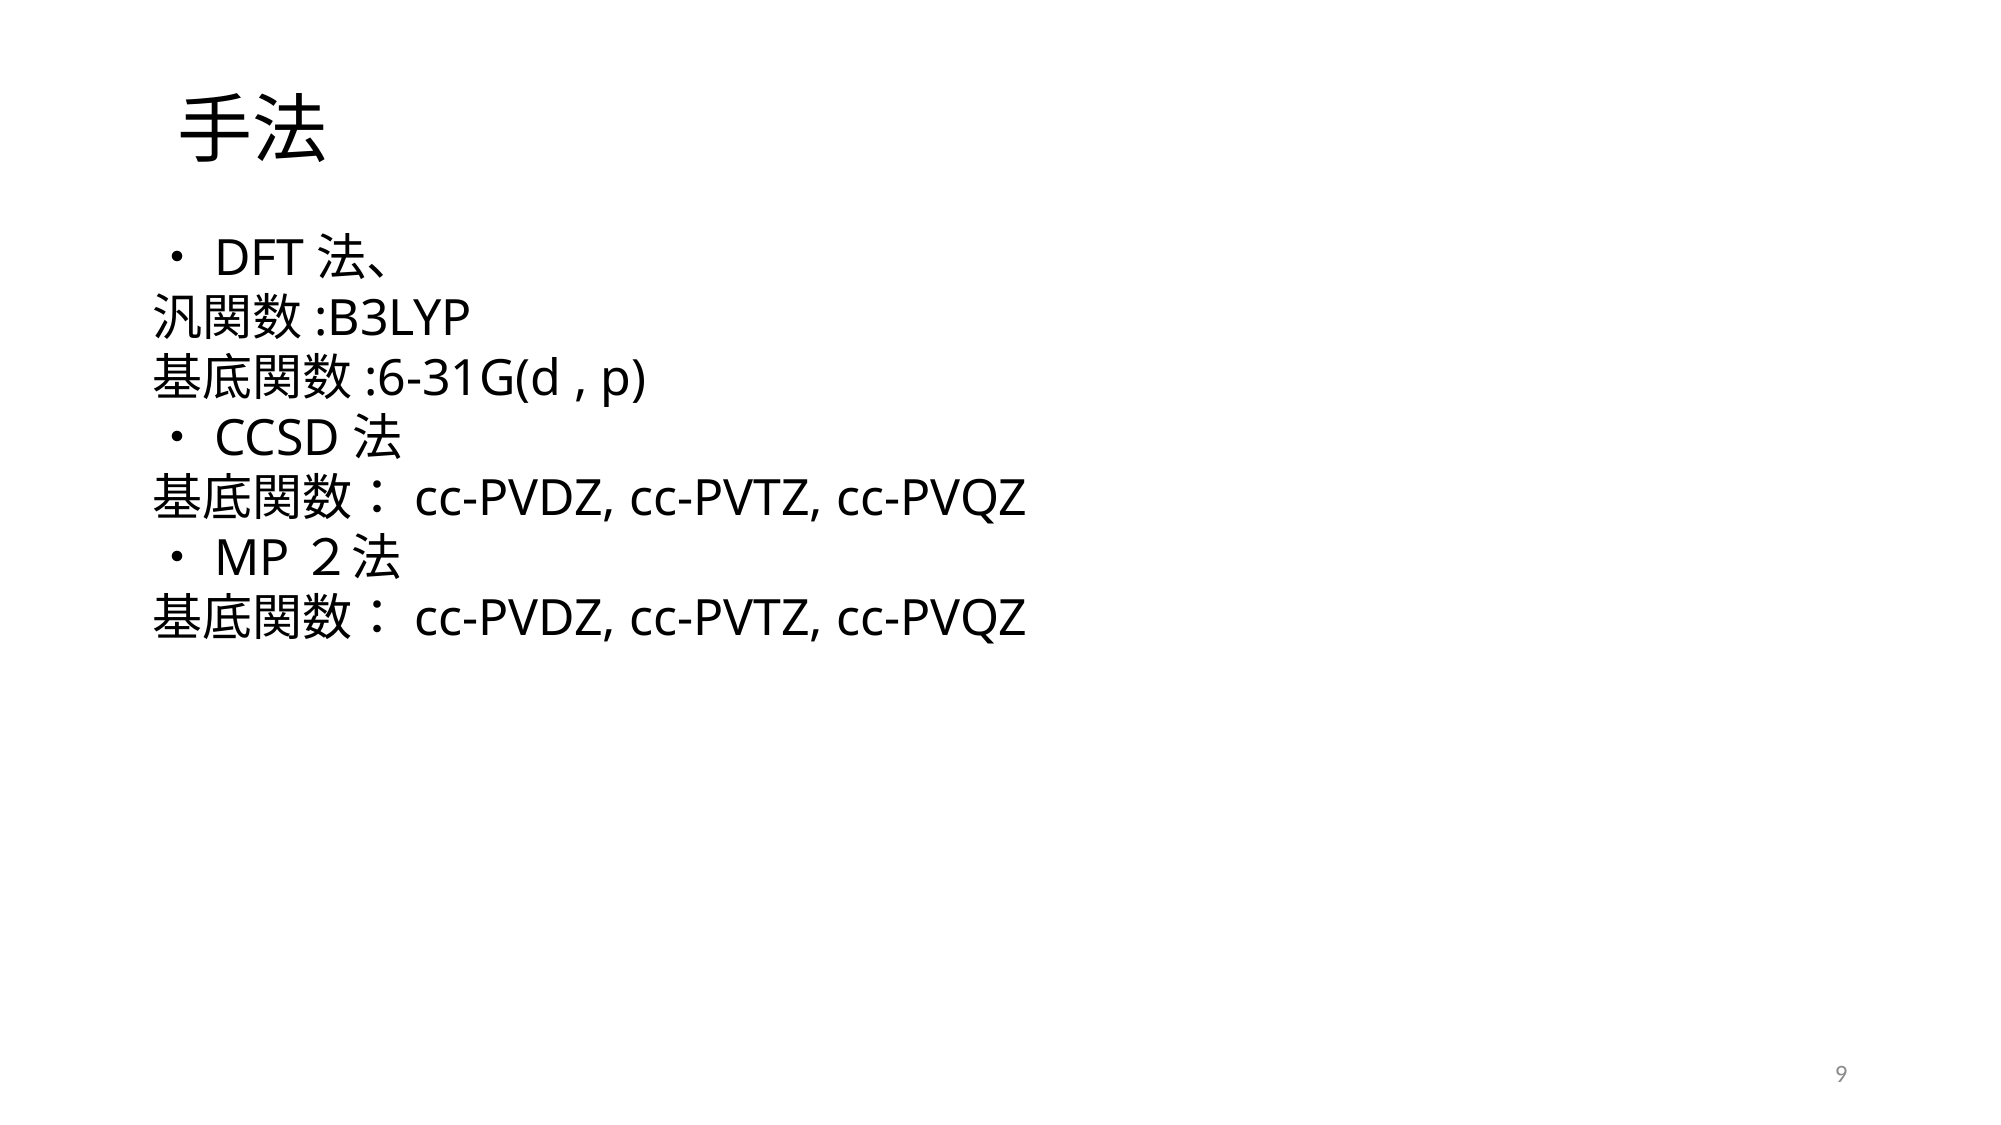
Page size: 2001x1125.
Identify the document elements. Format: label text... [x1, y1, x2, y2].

text_box 手法 [162, 84, 1888, 303]
slide_number 9 [1412, 1042, 1863, 1103]
text_box ・DFT法、 汎関数:B3LYP 基底関数:6-31G(d , p) ・CCSD法 基底関数：cc-PVDZ, cc-PVTZ, cc-PVQZ ・MP２法 基底関数：cc-PVDZ, cc-PVTZ, cc-PVQZ [137, 217, 1819, 653]
